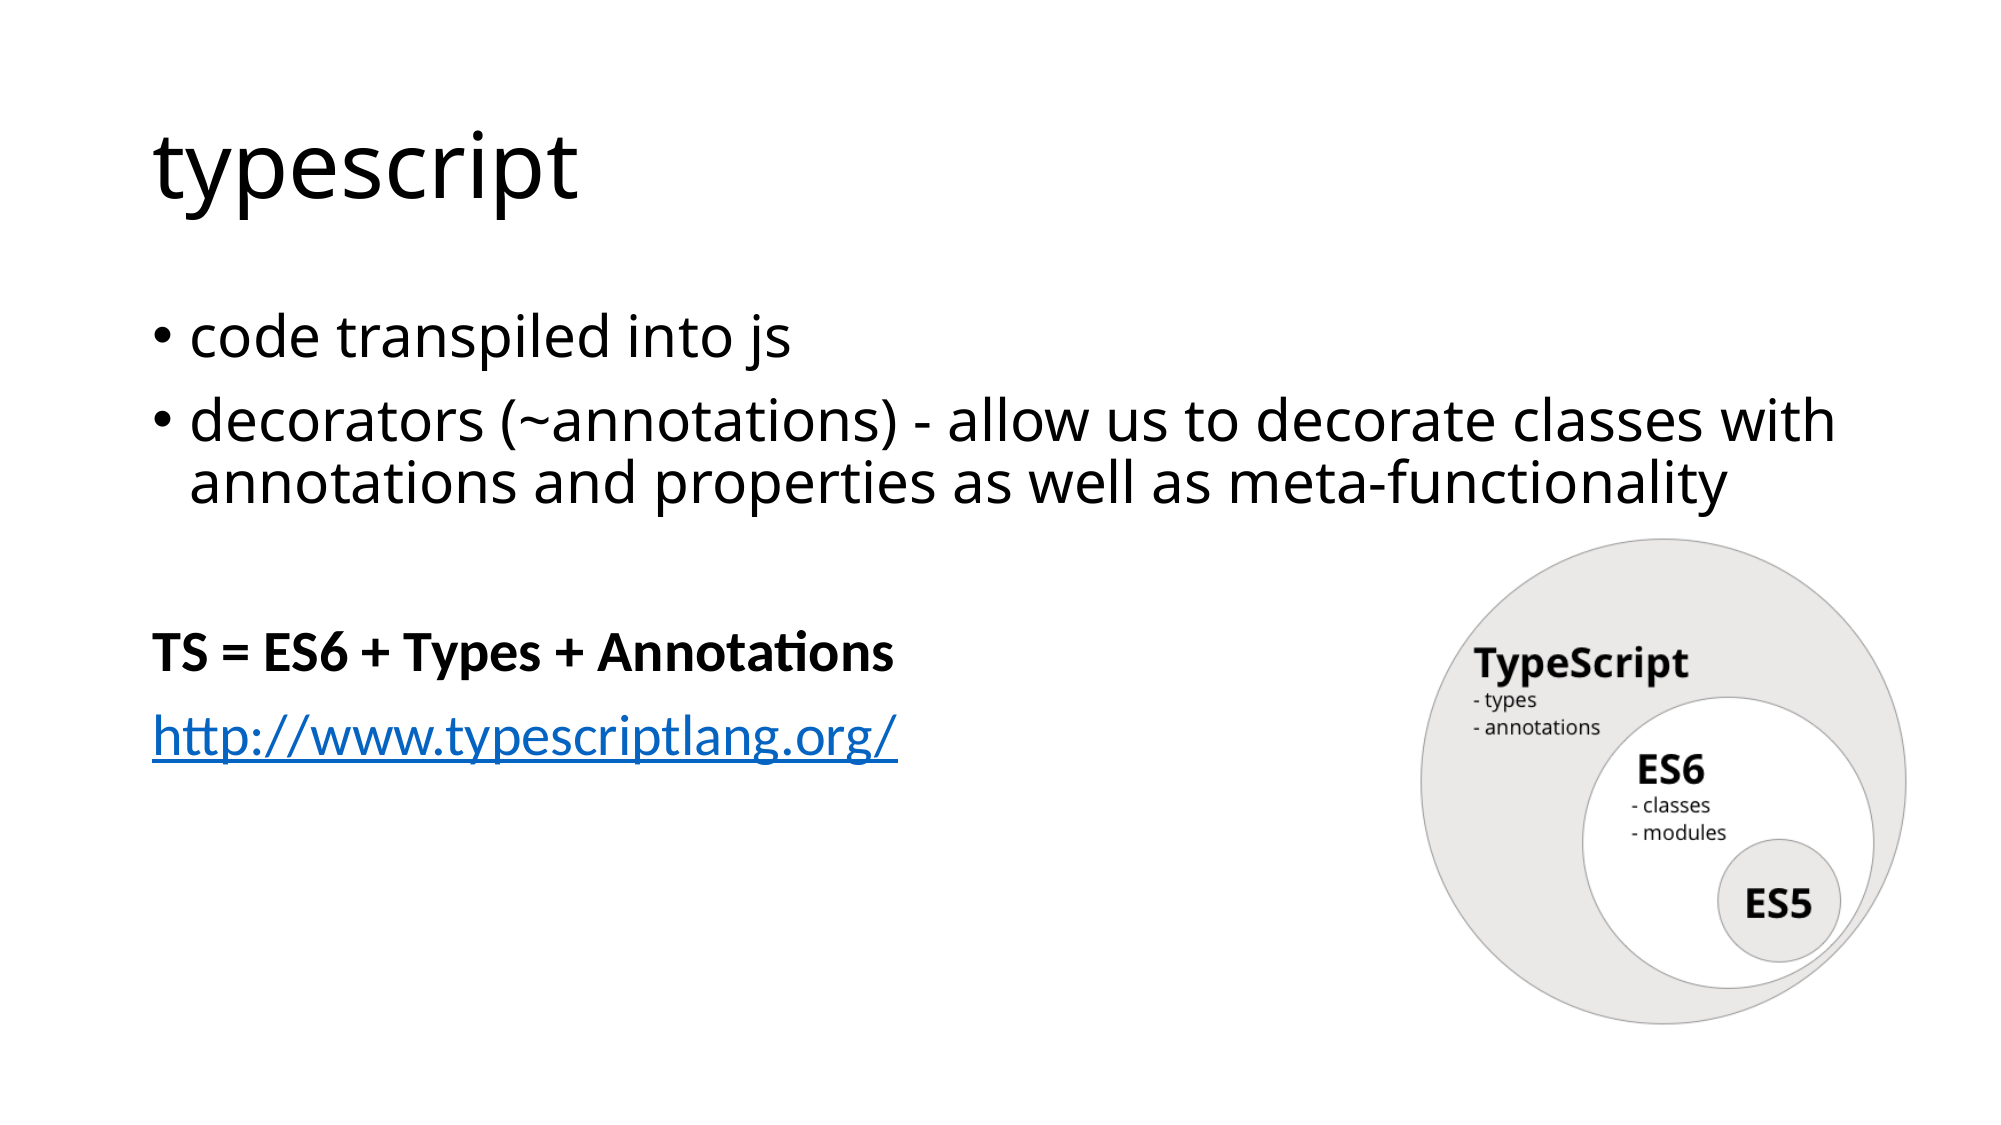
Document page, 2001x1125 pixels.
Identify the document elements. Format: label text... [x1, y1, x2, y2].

picture [1408, 526, 1918, 1036]
title typescript [137, 59, 1863, 278]
list code transpiled into js decorators (~annotations) - allow us to decorate classes with annotations and properties as well as meta-functionality TS = ES6 + Types + Annotations http://www.typescriptlang.org/ [137, 299, 1863, 1014]
